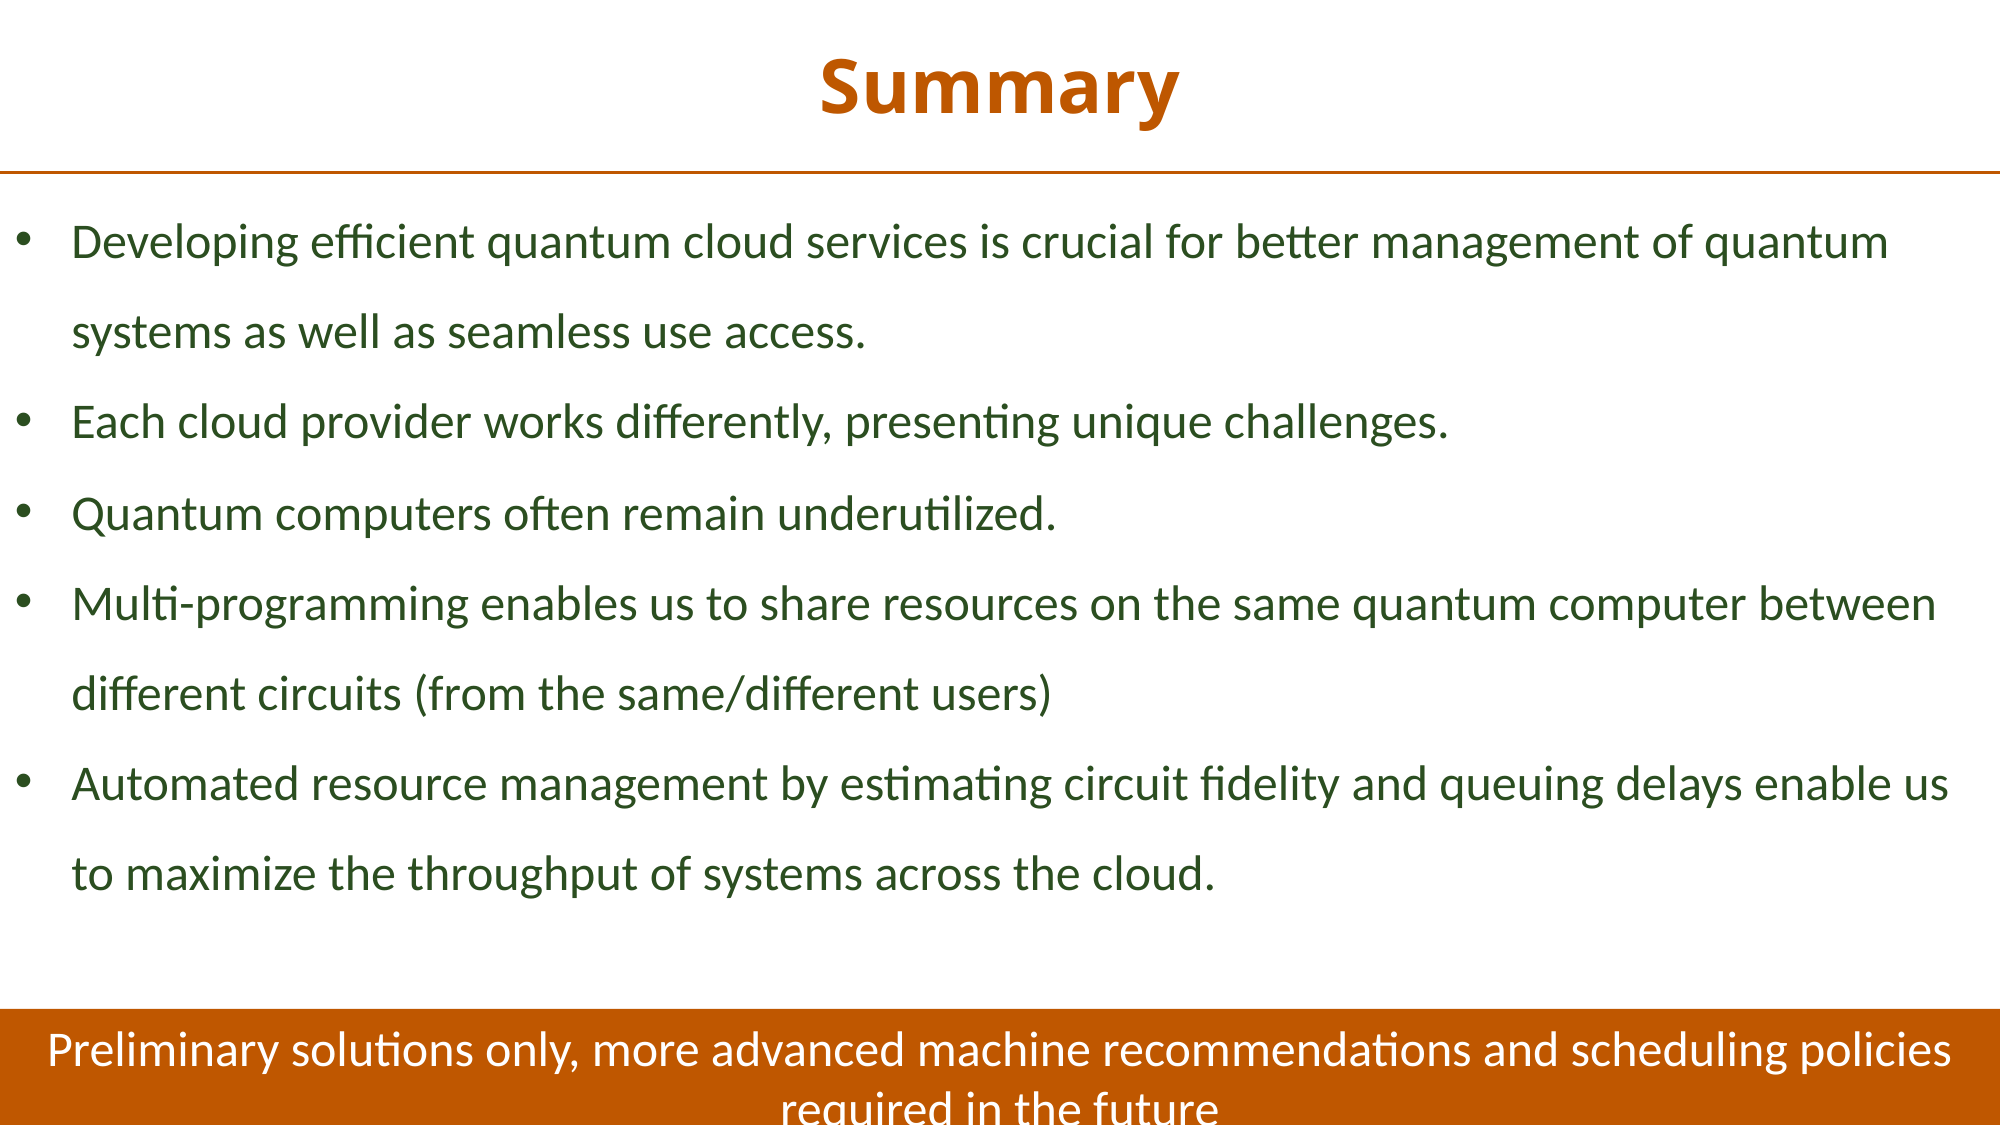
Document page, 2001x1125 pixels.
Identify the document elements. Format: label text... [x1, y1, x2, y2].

text_box Summary [13, 6, 1987, 171]
text_box Developing efficient quantum cloud services is crucial for better management of quantum systems as well as seamless use access. Each cloud provider works differently, presenting unique challenges. Quantum computers often remain underutilized. Multi-programming enables us to share resources on the same quantum computer between different circuits (from the same/different users) Automated resource management by estimating circuit fidelity and queuing delays enable us to maximize the throughput of systems across the cloud. [0, 182, 2000, 901]
text_box Preliminary solutions only, more advanced machine recommendations and scheduling policies required in the future [0, 1008, 2000, 1125]
